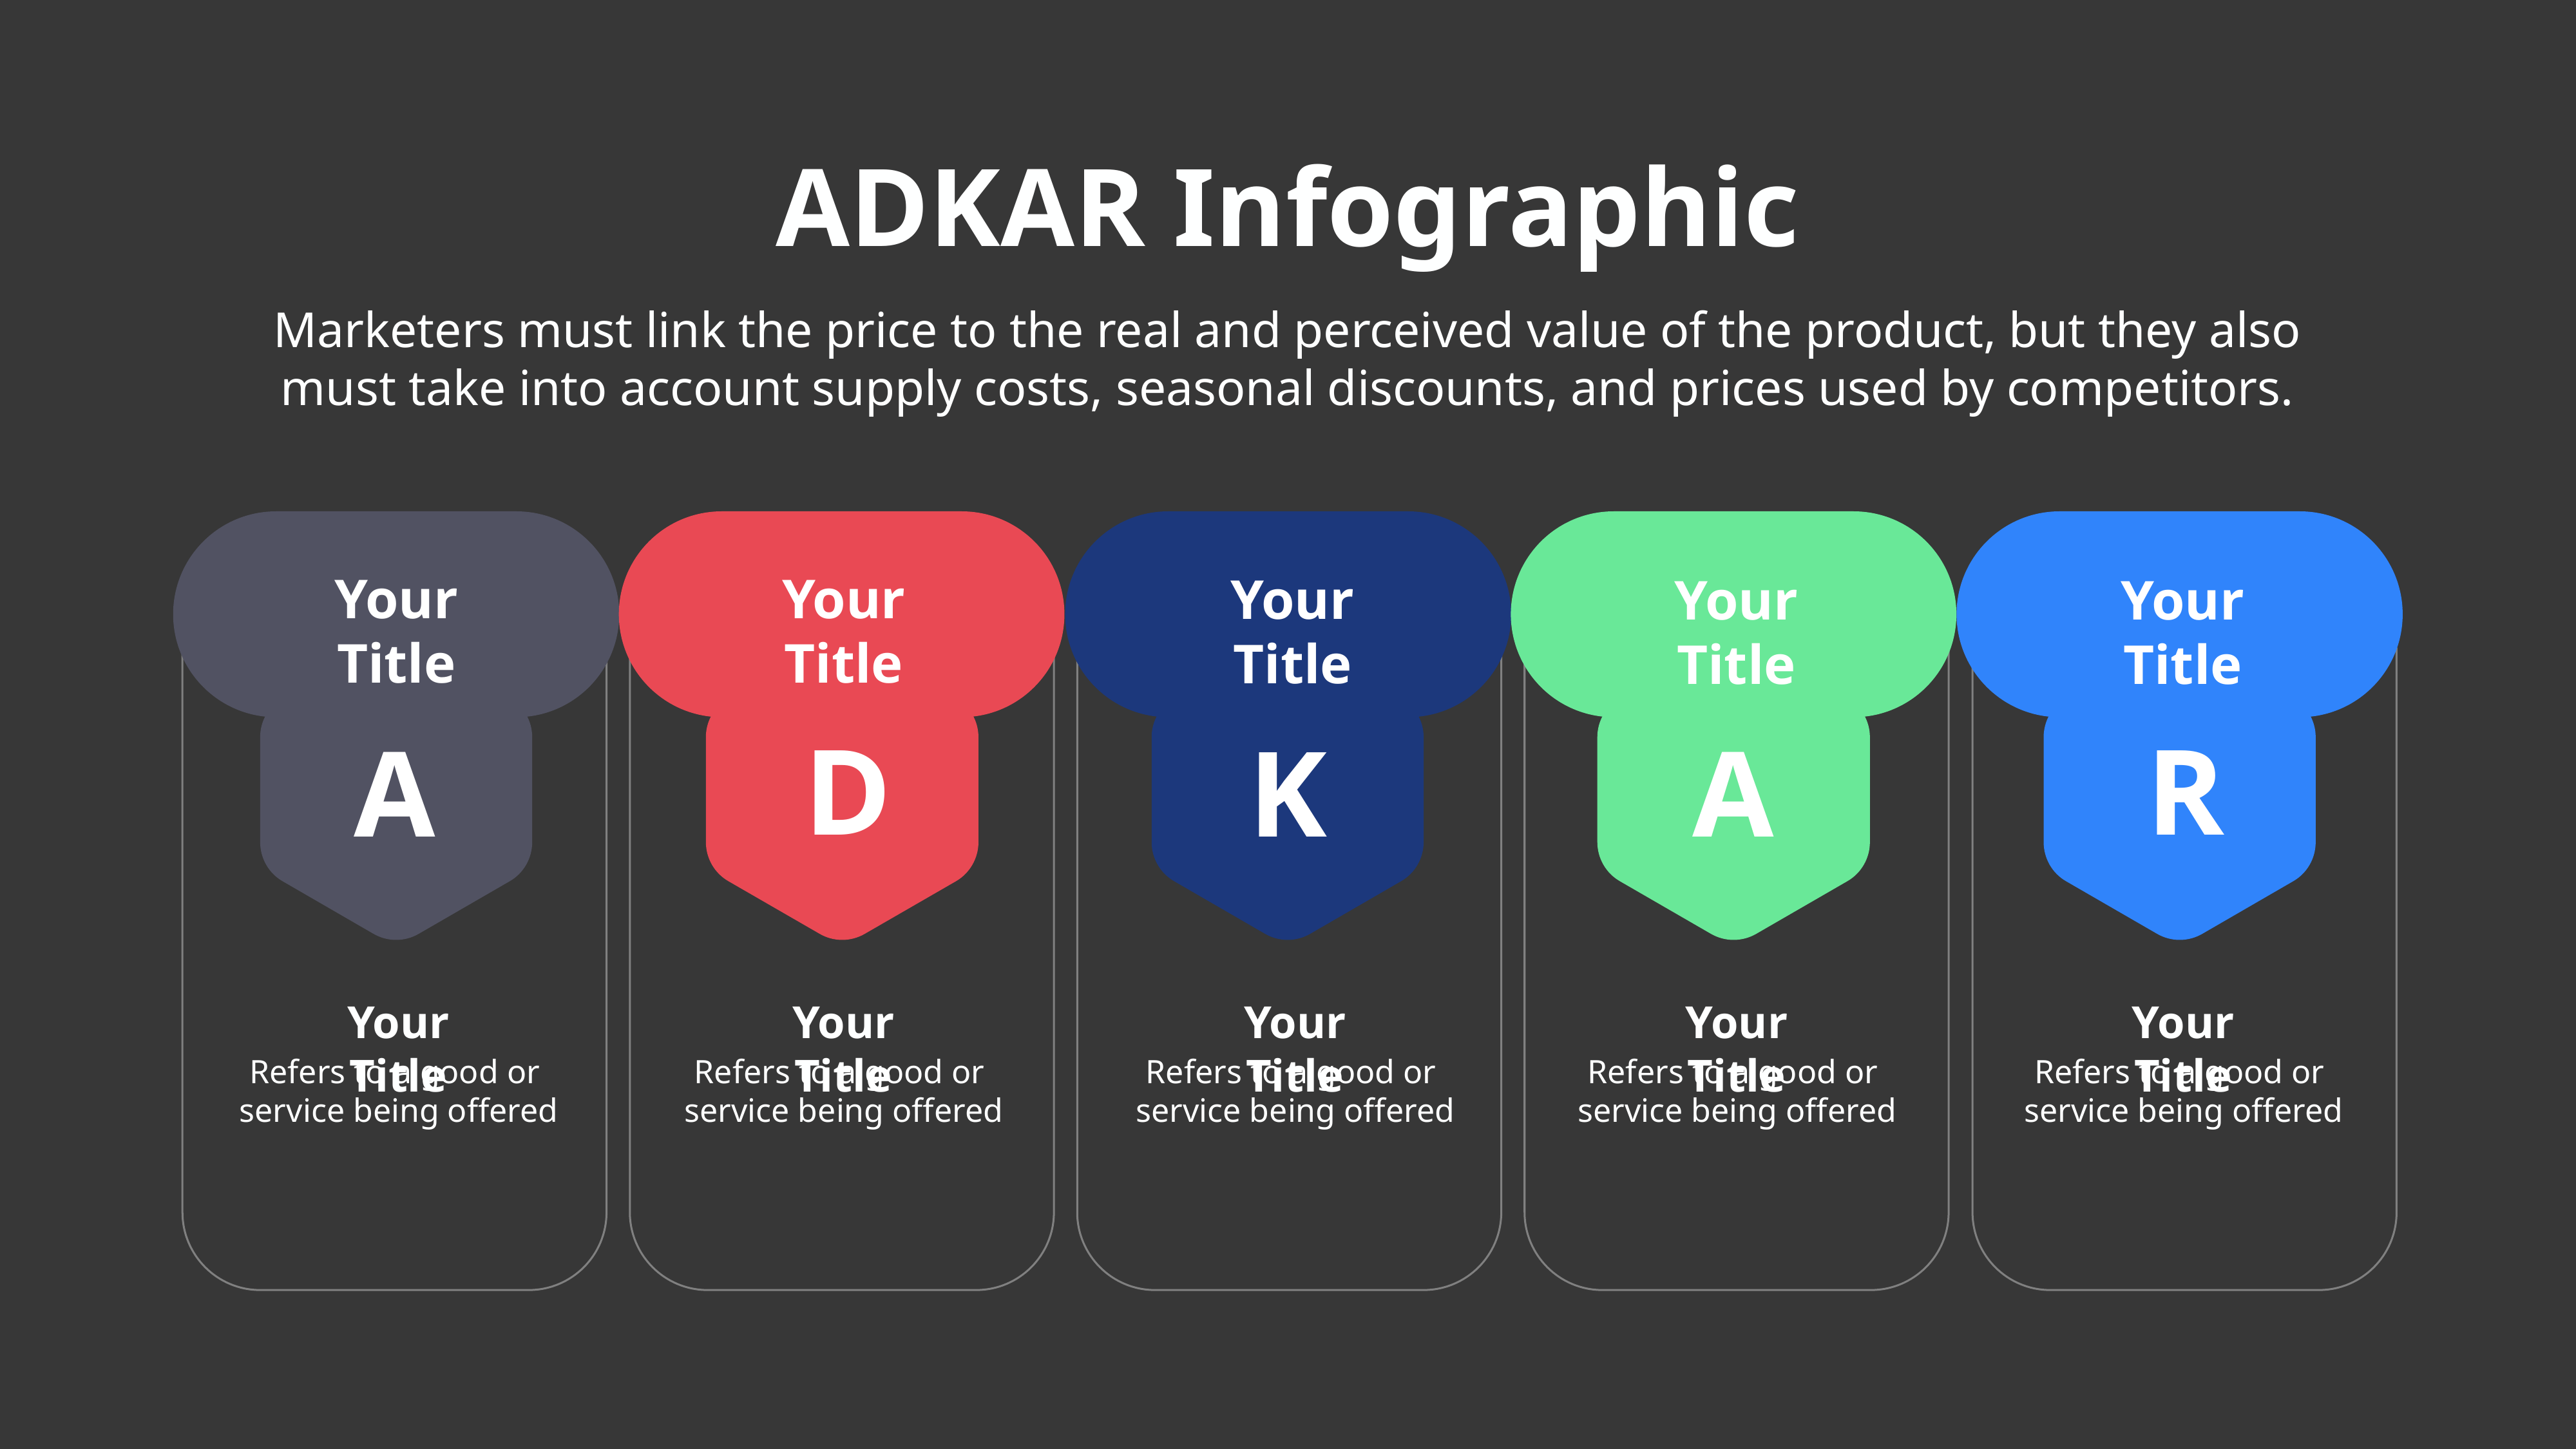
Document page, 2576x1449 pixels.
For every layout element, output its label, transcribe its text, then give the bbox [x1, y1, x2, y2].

text_box [173, 511, 619, 717]
text_box D [794, 712, 901, 864]
text_box [1077, 659, 1502, 1291]
text_box ADKAR Infographic [766, 134, 1809, 273]
text_box [182, 658, 607, 1291]
text_box Your Title [2072, 989, 2295, 1046]
text_box Refers to a good or service being offered [2014, 1046, 2354, 1134]
text_box [1065, 511, 1511, 717]
text_box K [1239, 714, 1337, 866]
text_box Refers to a good or service being offered [1567, 1046, 1907, 1134]
text_box Refers to a good or service being offered [229, 1046, 569, 1134]
text_box Your Title [2052, 562, 2313, 700]
text_box Your Title [1183, 989, 1406, 1046]
text_box [1511, 511, 1956, 717]
text_box [1151, 699, 1424, 940]
text_box [1597, 700, 1870, 940]
text_box [1524, 654, 1949, 1291]
text_box [629, 660, 1054, 1291]
text_box Your Title [1606, 561, 1867, 700]
text_box R [2137, 712, 2235, 864]
text_box A [345, 714, 446, 866]
text_box Refers to a good or service being offered [1125, 1046, 1465, 1134]
text_box [618, 511, 1065, 717]
text_box Refers to a good or service being offered [674, 1046, 1014, 1134]
text_box Your Title [287, 989, 510, 1046]
text_box [2043, 700, 2316, 940]
text_box Your Title [1162, 560, 1423, 699]
text_box [1956, 511, 2403, 717]
text_box Your Title [713, 560, 975, 699]
text_box A [1683, 714, 1784, 866]
text_box [1972, 650, 2397, 1291]
text_box Your Title [1625, 989, 1848, 1046]
text_box Marketers must link the price to the real and perceived value of the product, but they also must take into account supply costs, seasonal discounts, and prices used by competitors. [259, 294, 2317, 420]
text_box [260, 699, 533, 940]
text_box [705, 699, 978, 940]
text_box Your Title [732, 989, 955, 1046]
text_box Your Title [266, 560, 527, 699]
